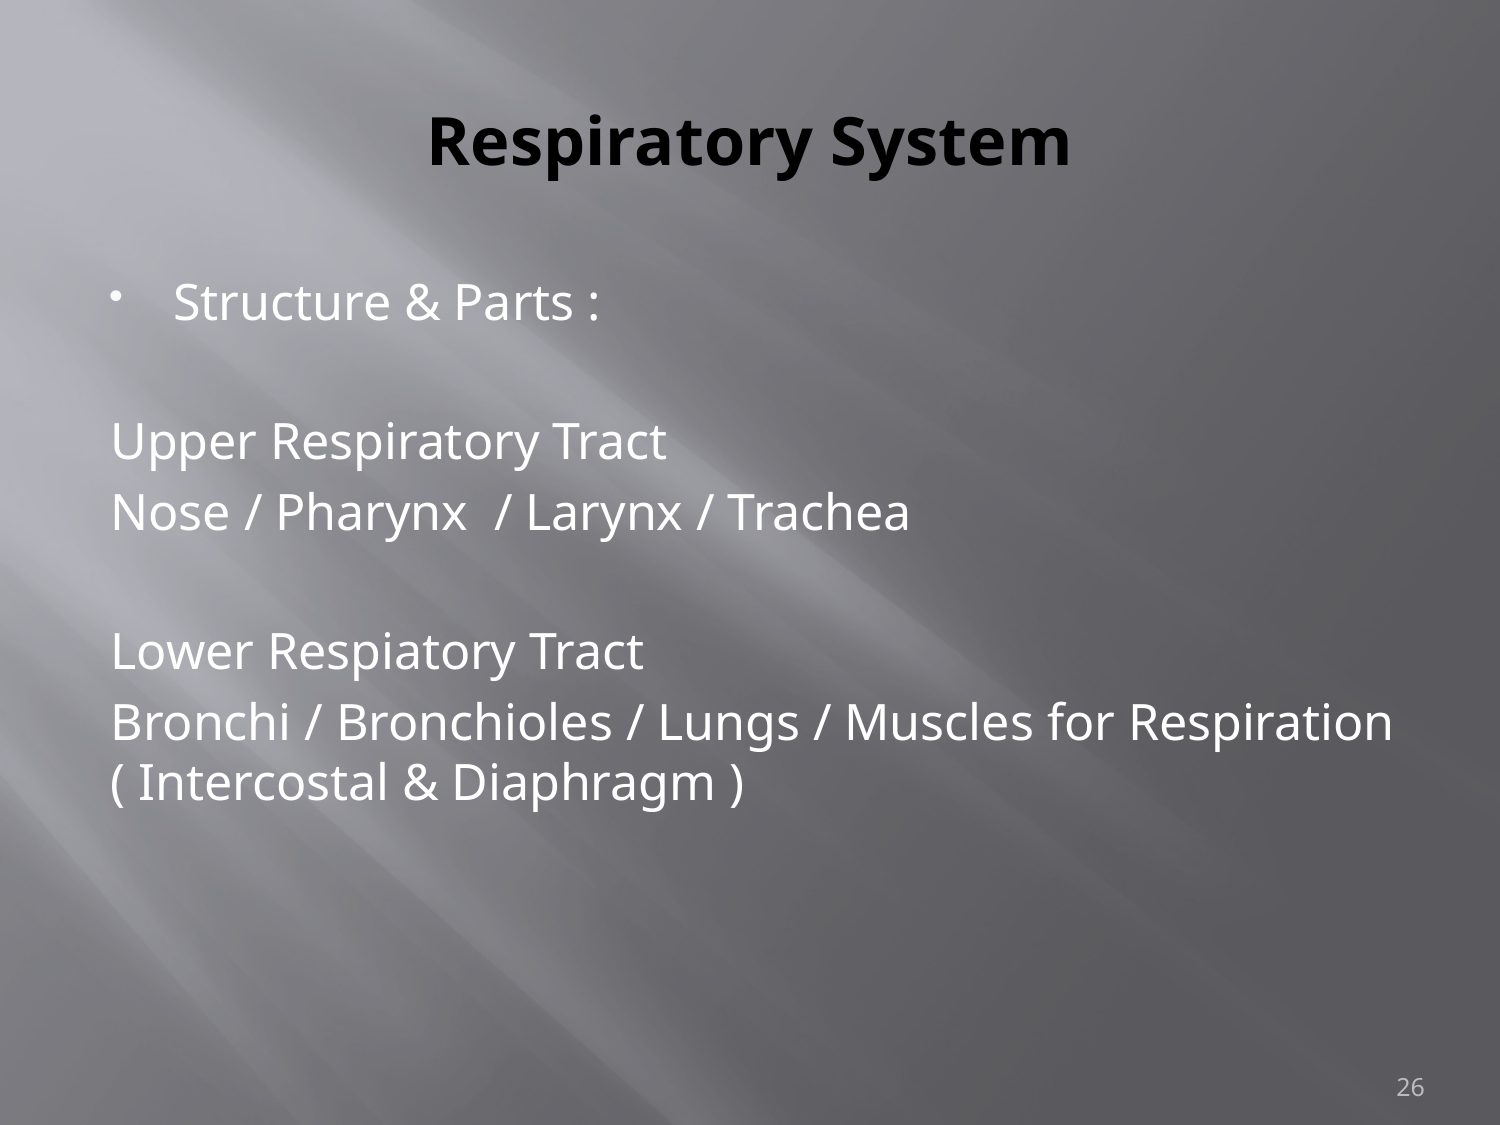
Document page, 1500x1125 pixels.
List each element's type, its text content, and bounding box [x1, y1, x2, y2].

list Structure & Parts : Upper Respiratory Tract Nose / Pharynx / Larynx / Trachea Lower Respiatory Tract Bronchi / Bronchioles / Lungs / Muscles for Respiration ( Intercostal & Diaphragm ) [75, 262, 1425, 1035]
title Respiratory System [75, 45, 1425, 233]
slide_number 26 [1299, 1052, 1425, 1113]
